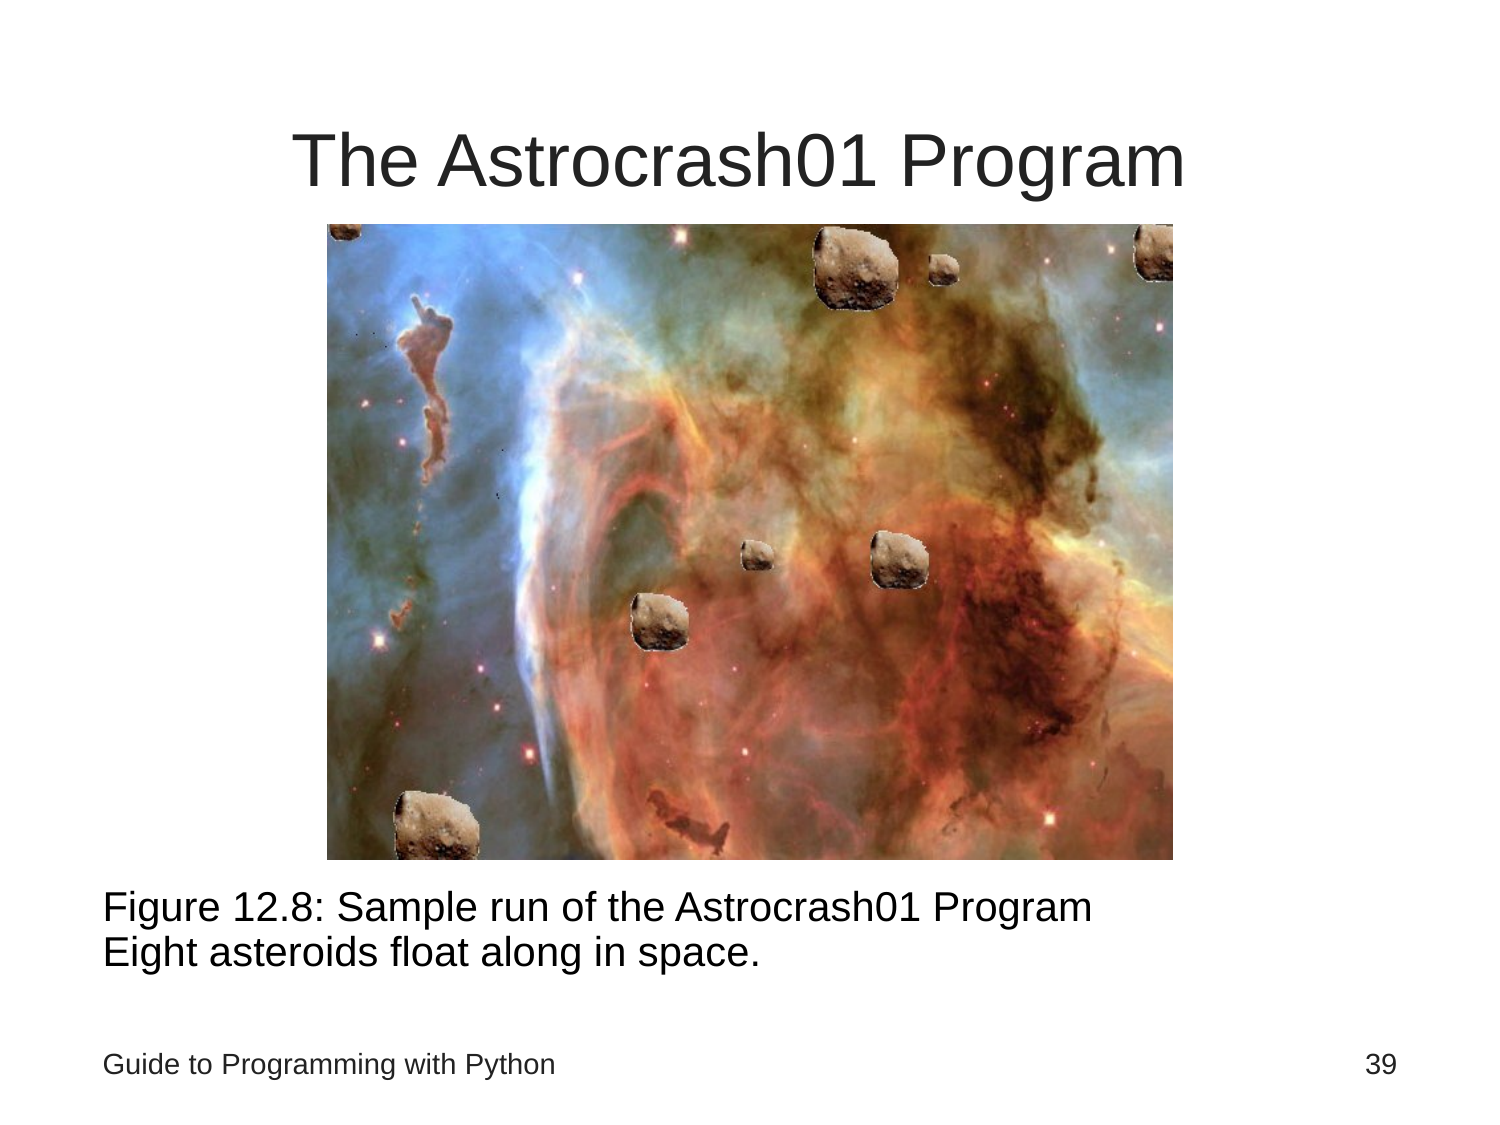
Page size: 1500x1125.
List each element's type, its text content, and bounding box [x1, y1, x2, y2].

title The Astrocrash01 Program [87, 62, 1413, 251]
list Figure 12.8: Sample run of the Astrocrash01 Program Eight asteroids float along in space. [87, 274, 1413, 1026]
footer Guide to Programming with Python [87, 1037, 1051, 1101]
picture [327, 224, 1173, 860]
slide_number 39 [1074, 1037, 1413, 1101]
